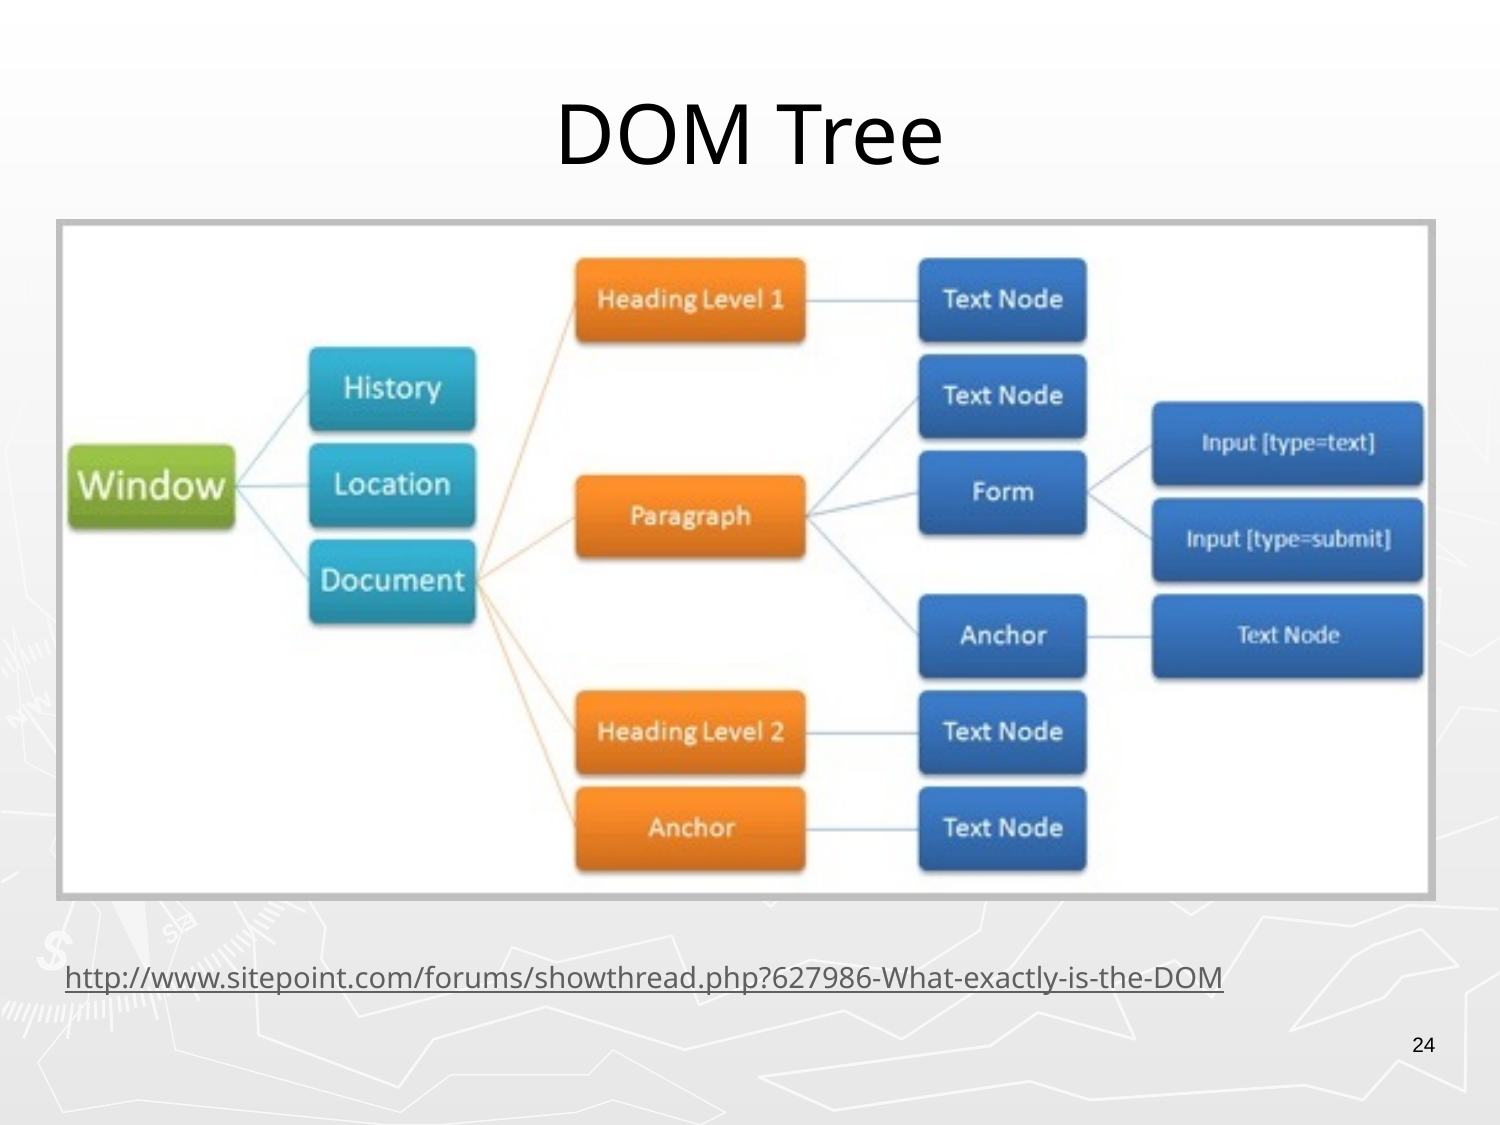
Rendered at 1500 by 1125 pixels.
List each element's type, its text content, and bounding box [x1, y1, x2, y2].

slide_number 24 [1222, 1024, 1451, 1103]
list http://www.sitepoint.com/forums/showthread.php?627986-What-exactly-is-the-DOM [49, 952, 1451, 1001]
picture [56, 219, 1436, 901]
title DOM Tree [49, 37, 1451, 225]
